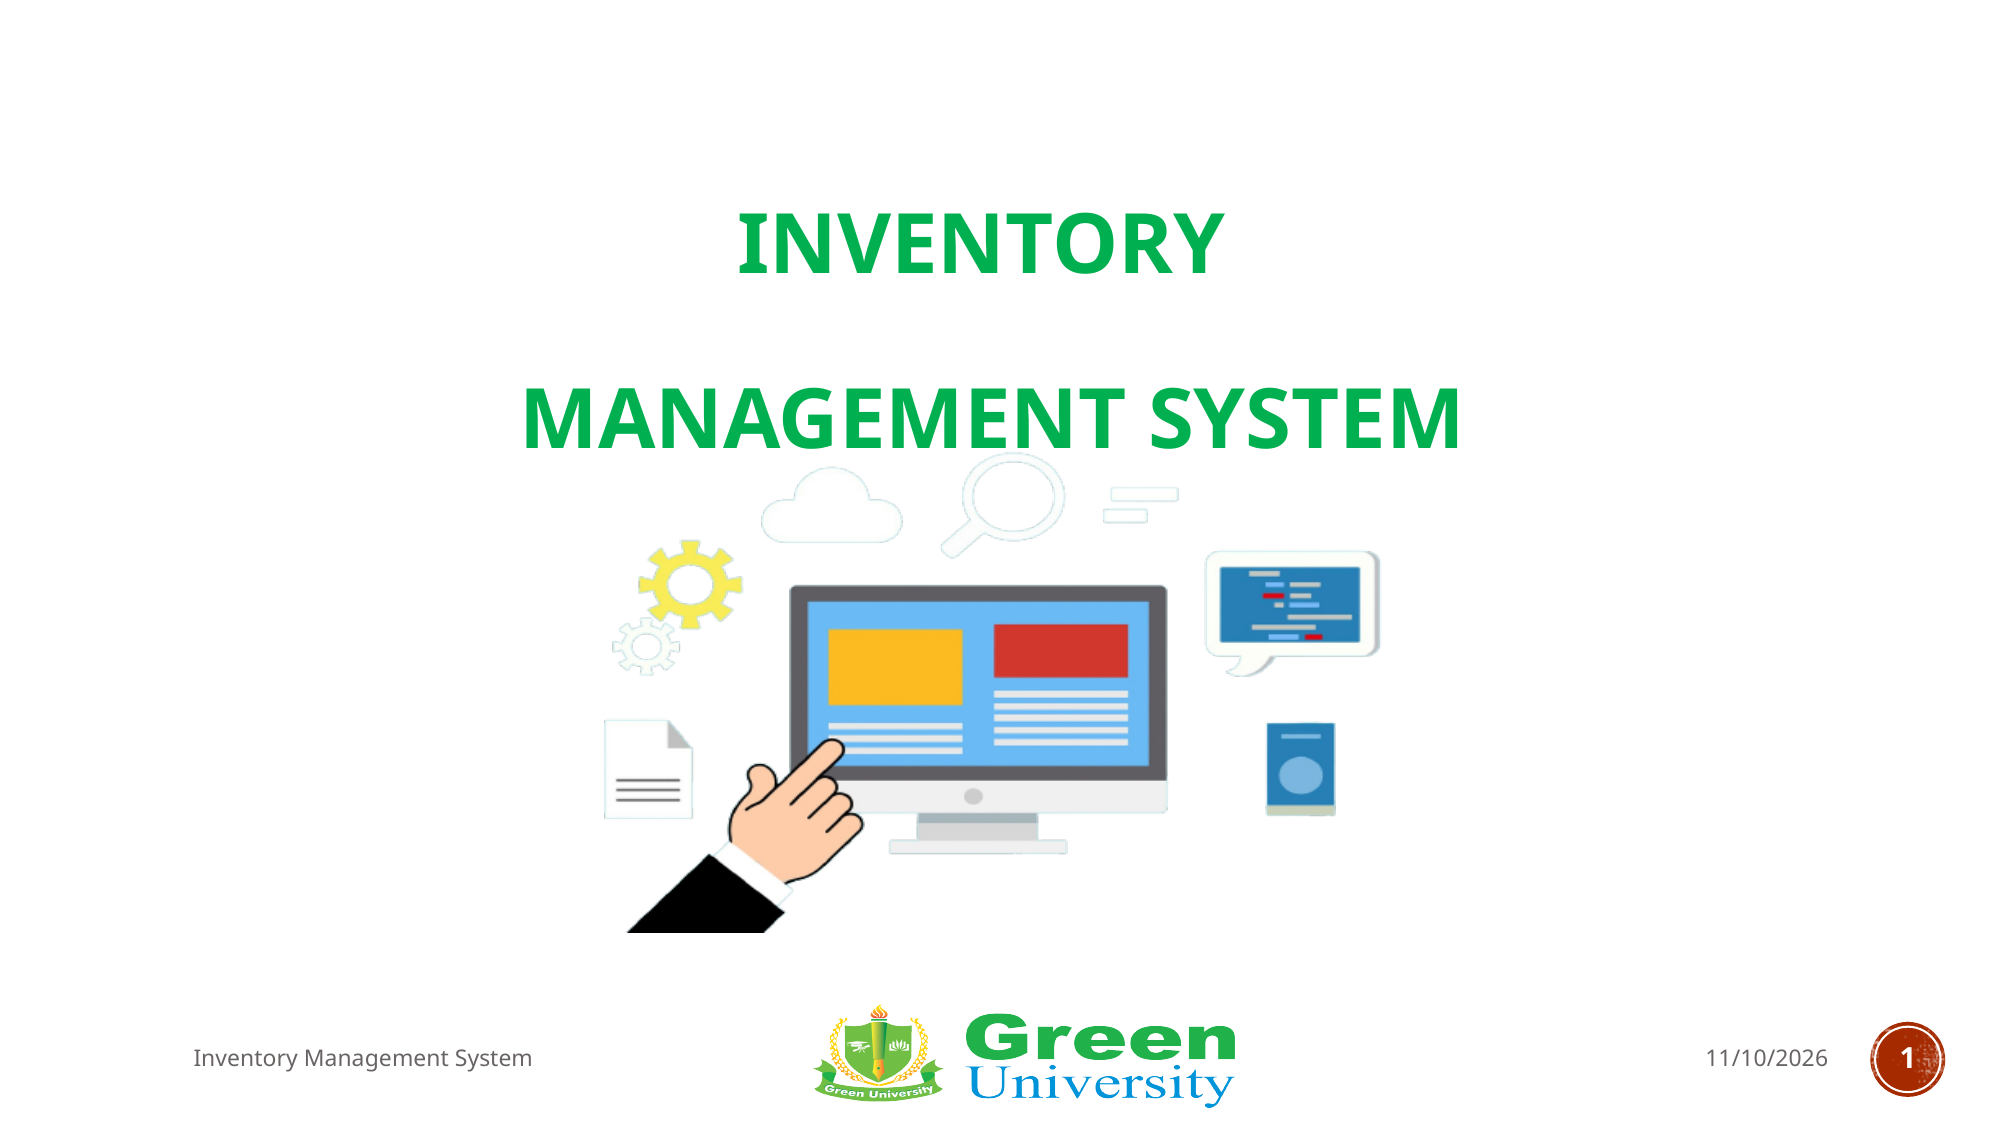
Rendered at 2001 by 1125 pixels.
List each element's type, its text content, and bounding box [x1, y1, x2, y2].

footer Inventory Management System [178, 1028, 797, 1089]
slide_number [1306, 1028, 1844, 1089]
slide_number 1 [1855, 1028, 1961, 1089]
list INVENTORY MANAGEMENT SYSTEM [285, 132, 1700, 581]
picture [457, 399, 1529, 932]
picture [797, 992, 1250, 1125]
